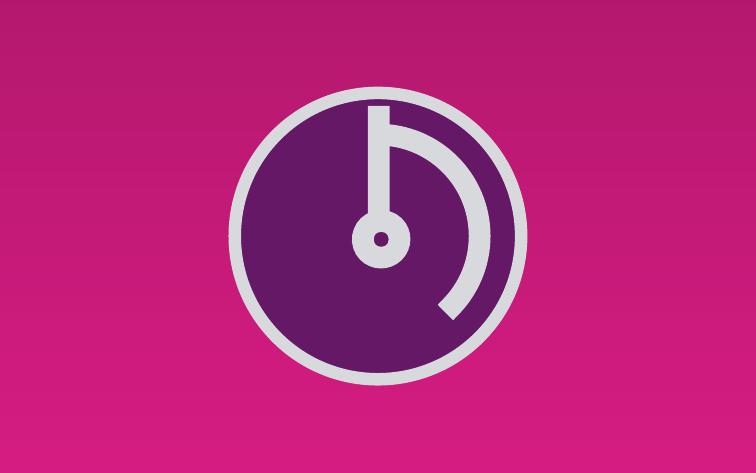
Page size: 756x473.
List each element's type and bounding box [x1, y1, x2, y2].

text_box [234, 92, 522, 380]
